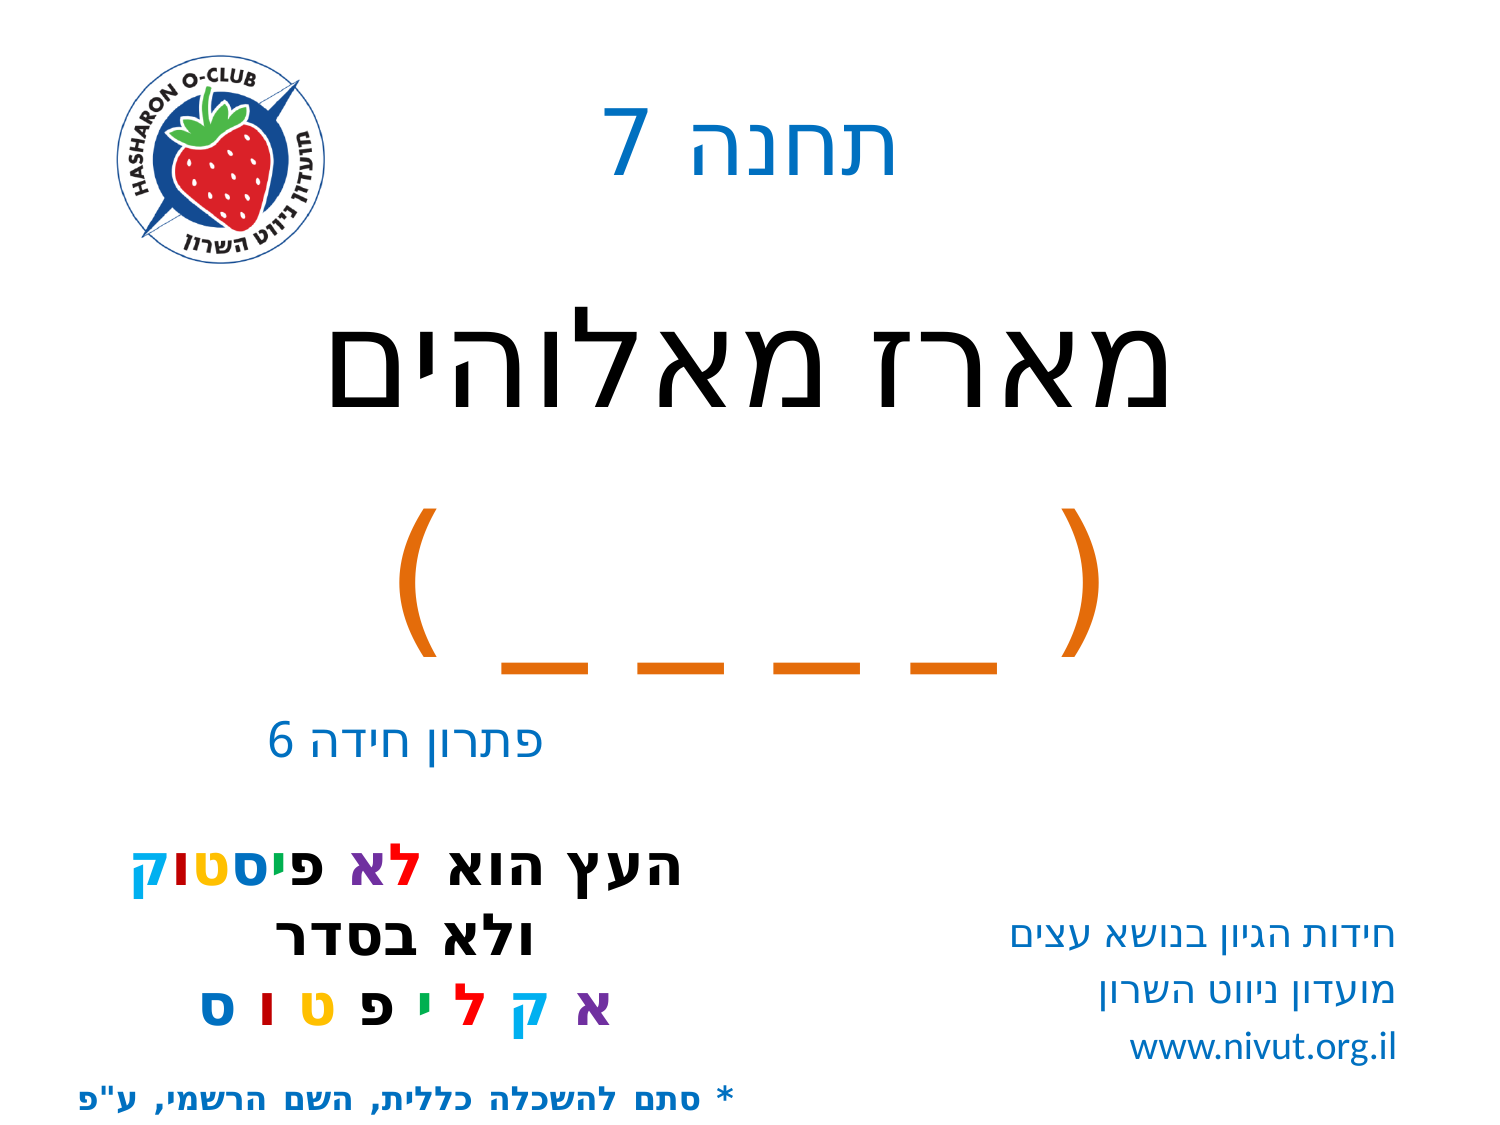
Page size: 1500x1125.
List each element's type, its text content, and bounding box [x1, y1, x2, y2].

text_box חידות הגיון בנושא עצים מועדון ניווט השרון www.nivut.org.il [750, 900, 1413, 1075]
list מארז מאלוהים ( _ _ _ _ ) [75, 262, 1425, 688]
title תחנה 7 [75, 45, 1425, 233]
picture [112, 49, 326, 267]
text_box פתרון חידה 6 העץ הוא לא פיסטוק ולא בסדר א ק ל י פ ט ו ס * סתם להשכלה כללית, השם הרשמי, ע"פ האקדמיה ללשון, הוא איקליפטוס, אבל הוא לא כל כך בשימוש... [62, 699, 750, 1125]
